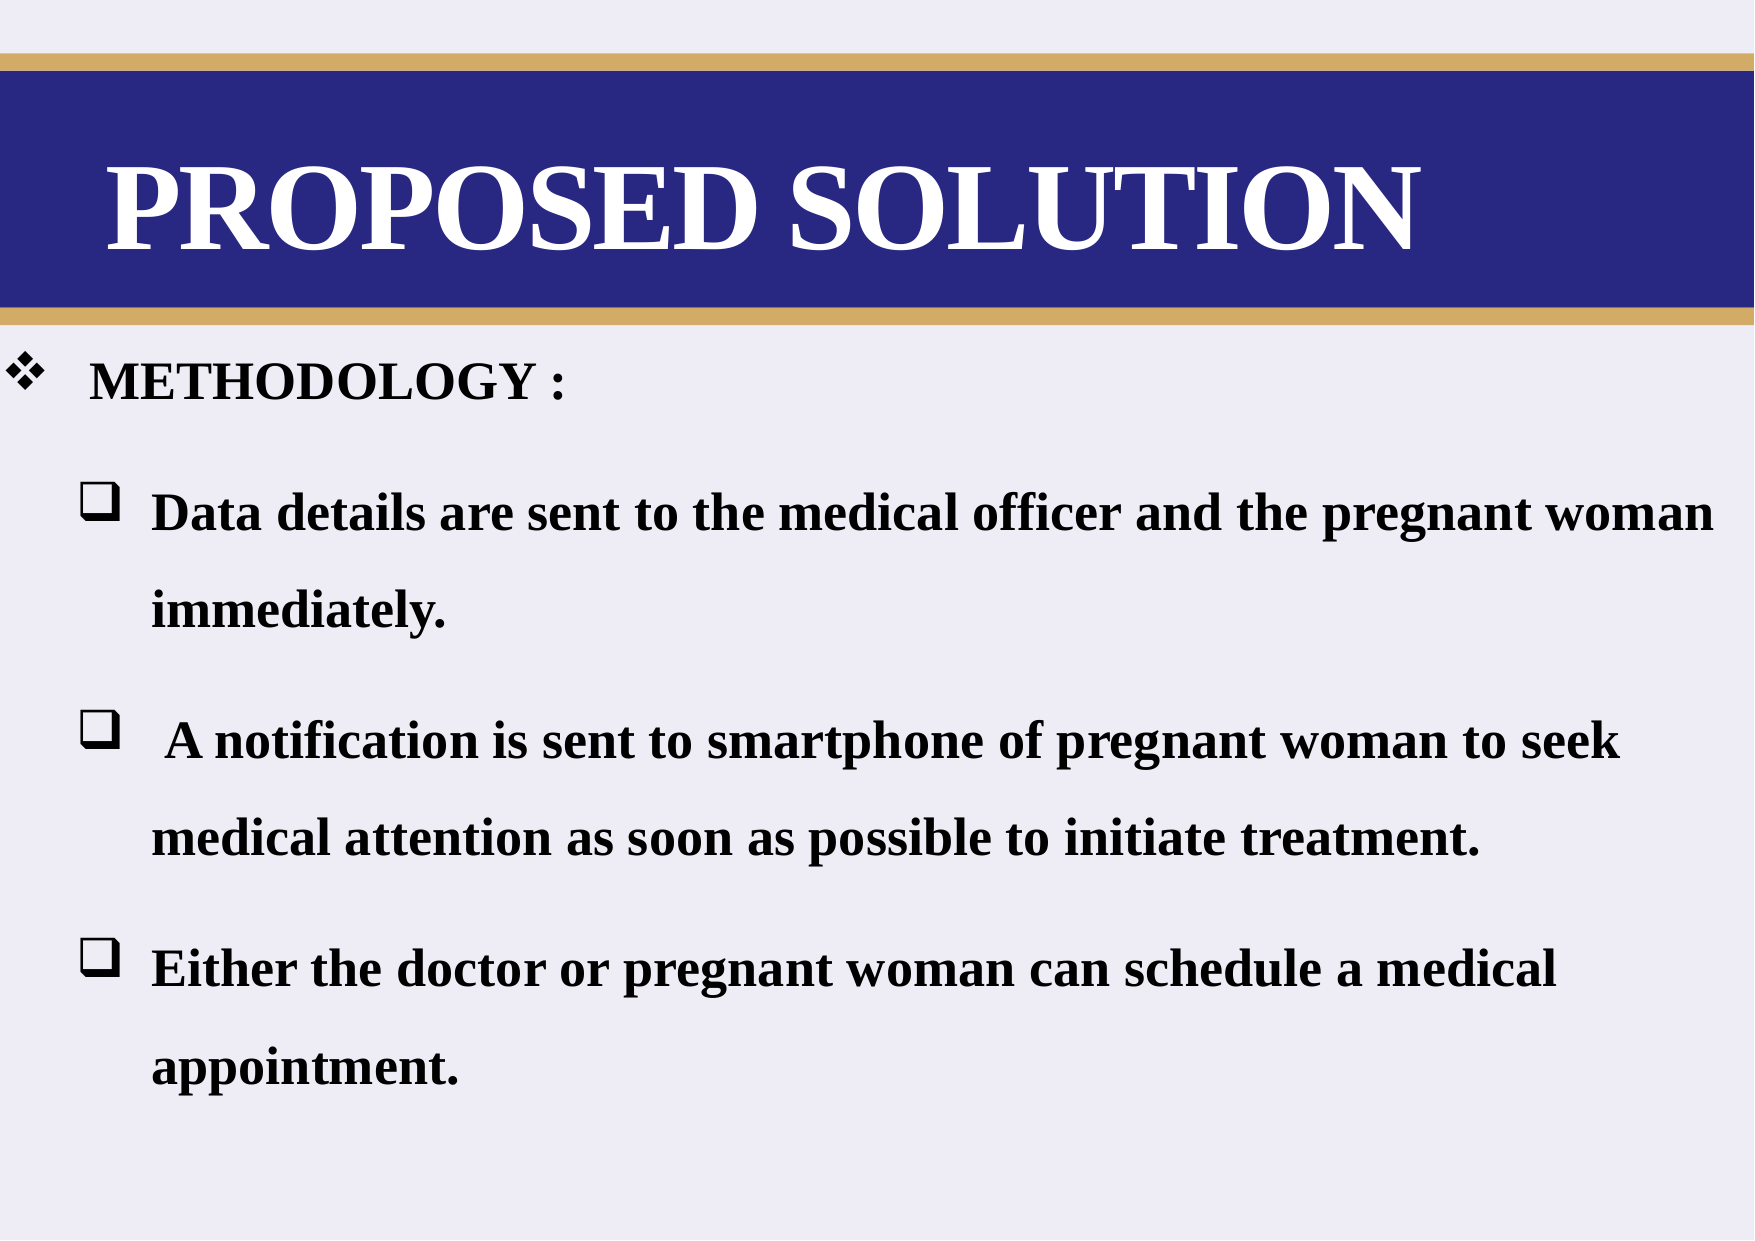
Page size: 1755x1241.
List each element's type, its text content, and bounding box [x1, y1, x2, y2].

title PROPOSED SOLUTION [103, 122, 1503, 277]
text_box METHODOLOGY : Data details are sent to the medical officer and the pregnant woman immediately. A notification is sent to smartphone of pregnant woman to seek medical attention as soon as possible to initiate treatment. Either the doctor or pregnant woman can schedule a medical appointment. [0, 277, 1752, 1095]
